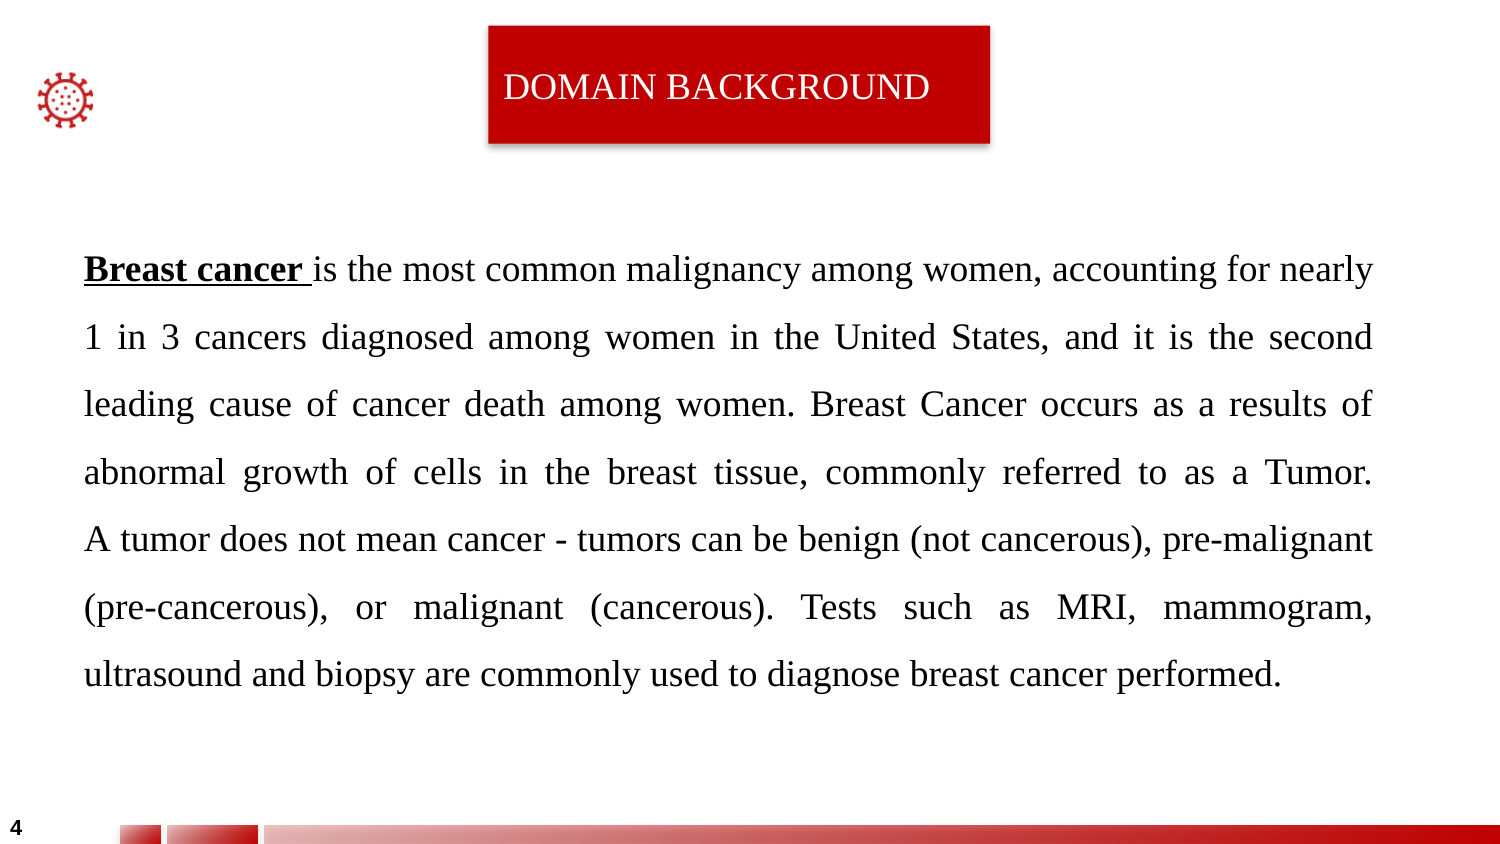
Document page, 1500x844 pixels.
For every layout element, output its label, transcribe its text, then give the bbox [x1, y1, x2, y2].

text_box DOMAIN BACKGROUND [487, 24, 991, 145]
text_box Breast cancer is the most common malignancy among women, accounting for nearly 1 in 3 cancers diagnosed among women in the United States, and it is the second leading cause of cancer death among women. Breast Cancer occurs as a results of abnormal growth of cells in the breast tissue, commonly referred to as a Tumor. A tumor does not mean cancer - tumors can be benign (not cancerous), pre-malignant (pre-cancerous), or malignant (cancerous). Tests such as MRI, mammogram, ultrasound and biopsy are commonly used to diagnose breast cancer performed. [69, 214, 1390, 702]
text_box 4 [0, 806, 49, 844]
picture [28, 62, 107, 139]
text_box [119, 825, 1500, 844]
